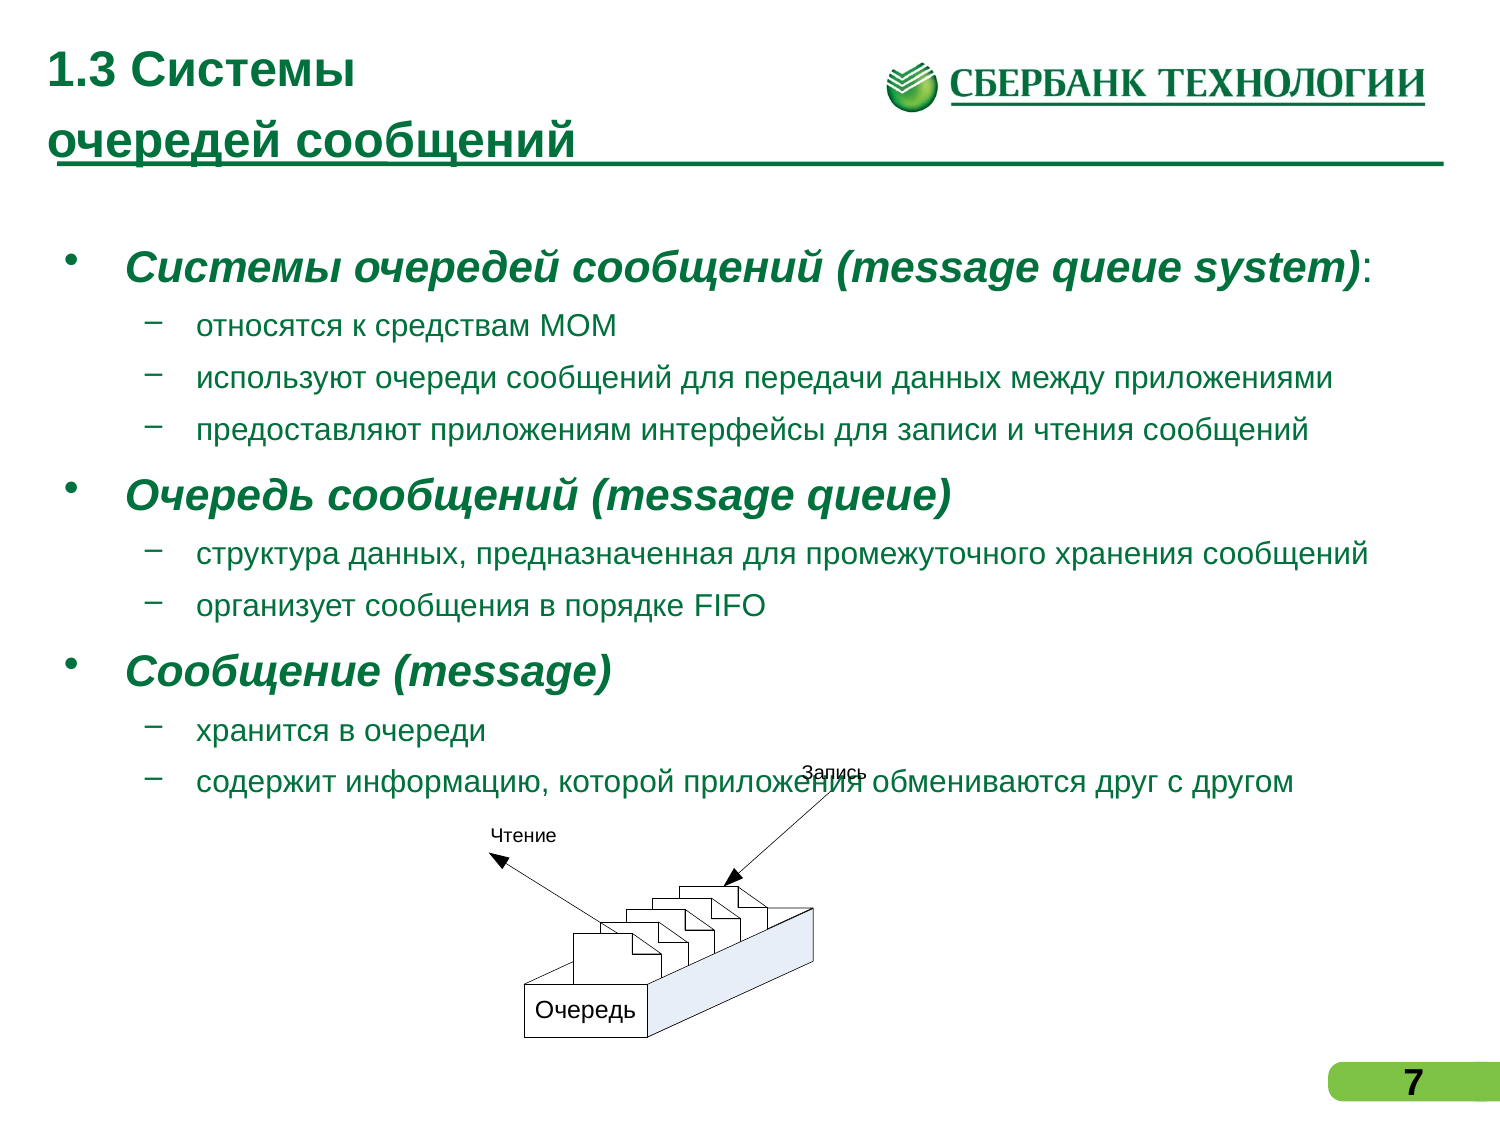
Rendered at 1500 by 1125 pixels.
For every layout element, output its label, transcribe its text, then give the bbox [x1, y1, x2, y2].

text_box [430, 751, 928, 1041]
title 1.3 Системы очередей сообщений [46, 40, 967, 152]
list Системы очередей сообщений (message queue system): относятся к средствам MOM используют очереди сообщений для передачи данных между приложениями предоставляют приложениям интерфейсы для записи и чтения сообщений Очередь сообщений (message queue) структура данных, предназначенная для промежуточного хранения сообщений организует сообщения в порядке FIFO Сообщение (message) хранится в очереди содержит информацию, которой приложения обмениваются друг с другом [48, 219, 1400, 835]
picture [868, 30, 1436, 161]
